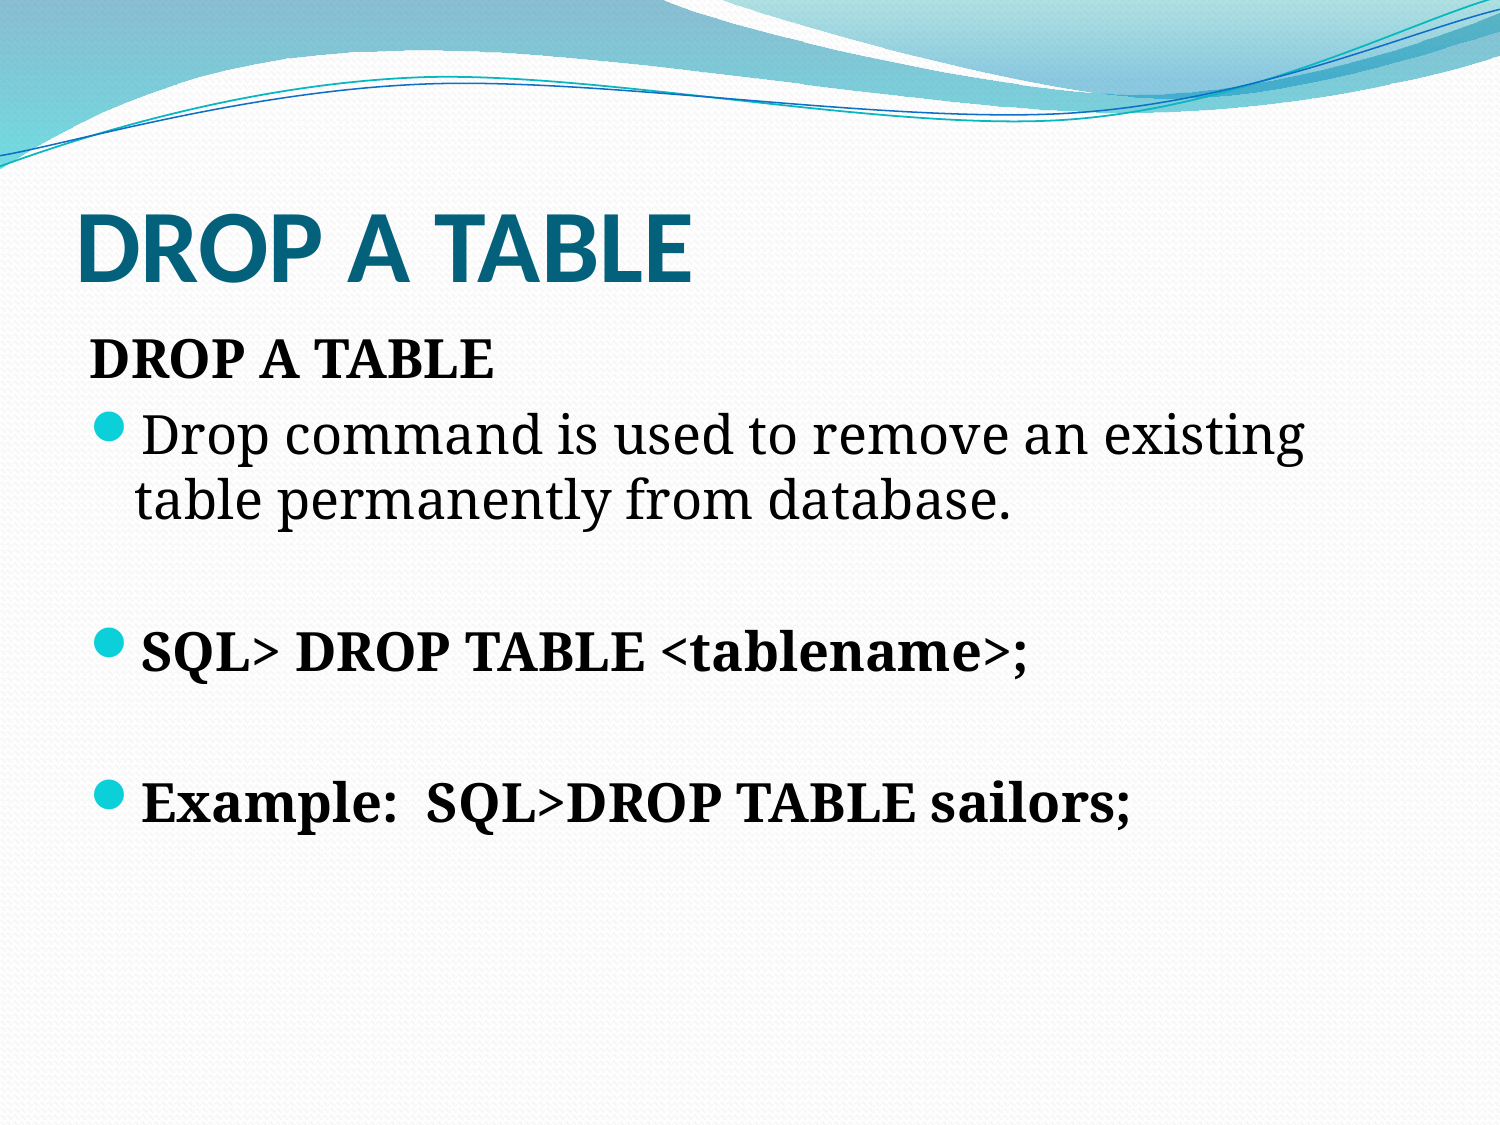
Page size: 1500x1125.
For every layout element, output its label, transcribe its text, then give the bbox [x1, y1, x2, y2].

list DROP A TABLE Drop command is used to remove an existing table permanently from database. SQL> DROP TABLE <tablename>; Example: SQL>DROP TABLE sailors; [75, 317, 1425, 1038]
title DROP A TABLE [75, 115, 1425, 303]
